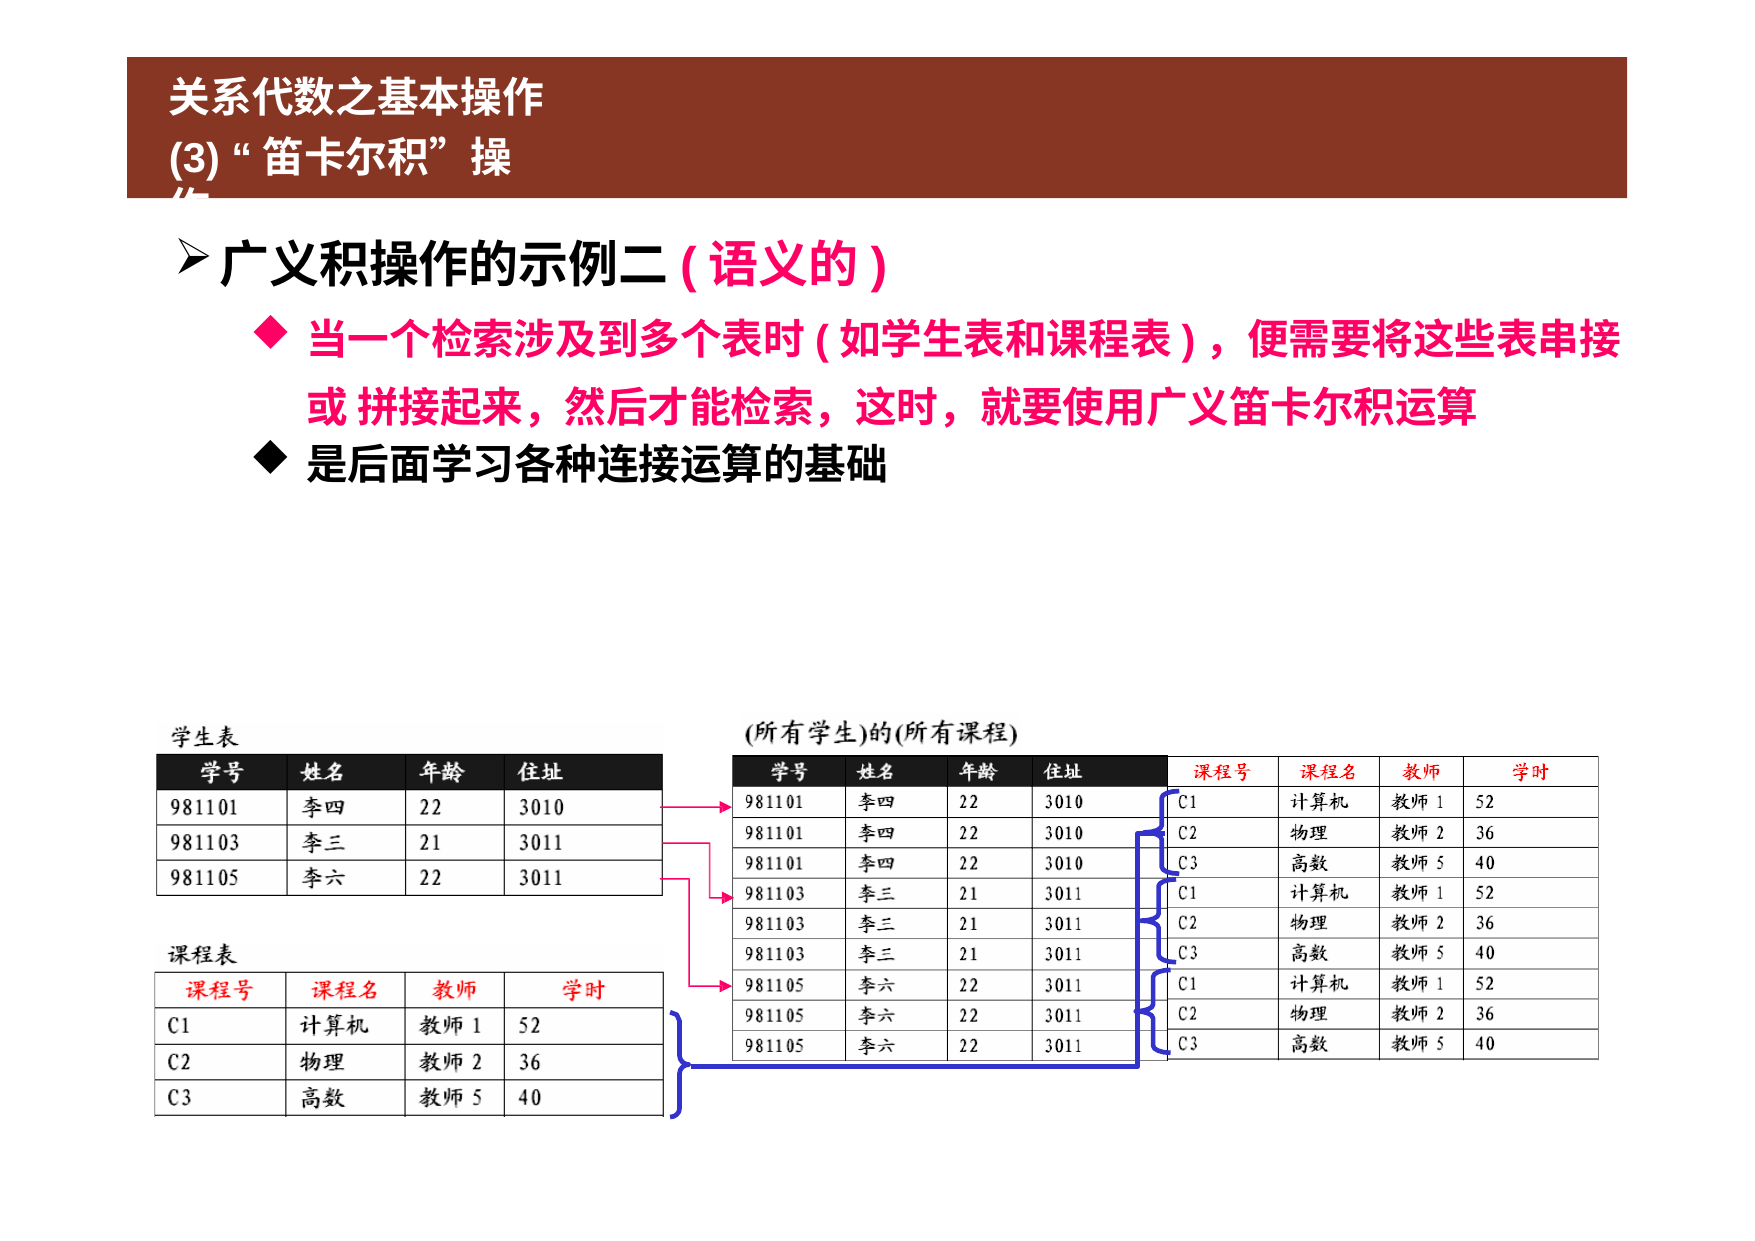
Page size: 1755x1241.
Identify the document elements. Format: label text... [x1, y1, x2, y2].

text_box [1135, 969, 1171, 1053]
text_box (3) “笛卡尔积”操作 [166, 129, 525, 232]
text_box [662, 842, 735, 905]
text_box [1141, 879, 1177, 963]
text_box [659, 878, 733, 993]
text_box [732, 755, 1599, 1061]
text_box [659, 800, 733, 814]
title 关系代数之基本操作 [166, 69, 547, 279]
text_box 广义积操作的示例二(语义的) 当一个检索涉及到多个表时(如学生表和课程表)，便需要将这些表串接或 拼接起来，然后才能检索，这时，就要使用广义笛卡尔积运算 是后面学习各种连接运算的基础 [173, 215, 1644, 488]
text_box [670, 1012, 690, 1118]
text_box [742, 713, 1022, 752]
text_box [156, 722, 664, 896]
text_box [154, 943, 665, 1118]
text_box [691, 833, 1159, 1067]
text_box [1144, 791, 1180, 874]
